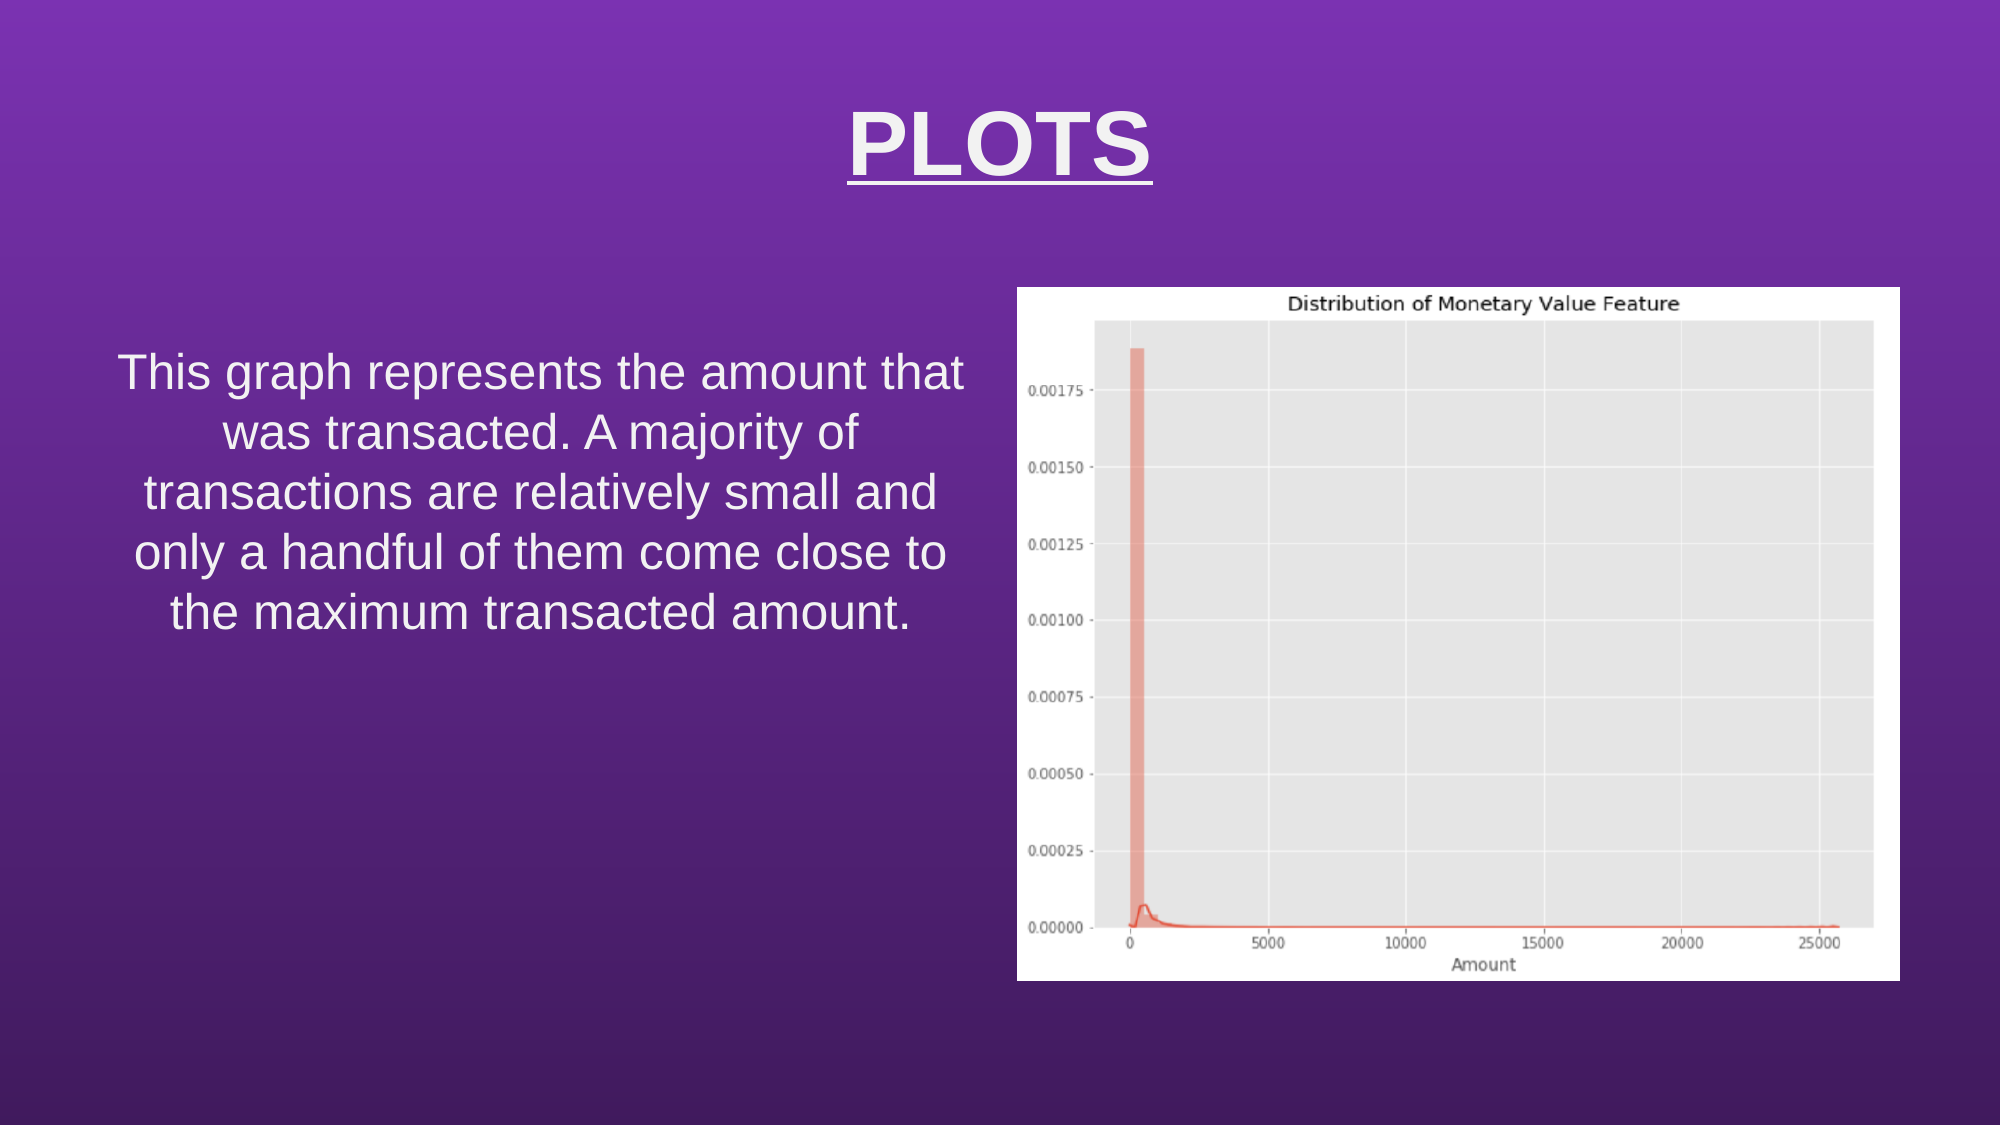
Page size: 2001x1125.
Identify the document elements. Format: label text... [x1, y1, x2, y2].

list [1017, 287, 1900, 981]
title PLOTS [99, 44, 1901, 233]
list This graph represents the amount that was transacted. A majority of transactions are relatively small and only a handful of them come close to the maximum transacted amount. [99, 262, 983, 1006]
